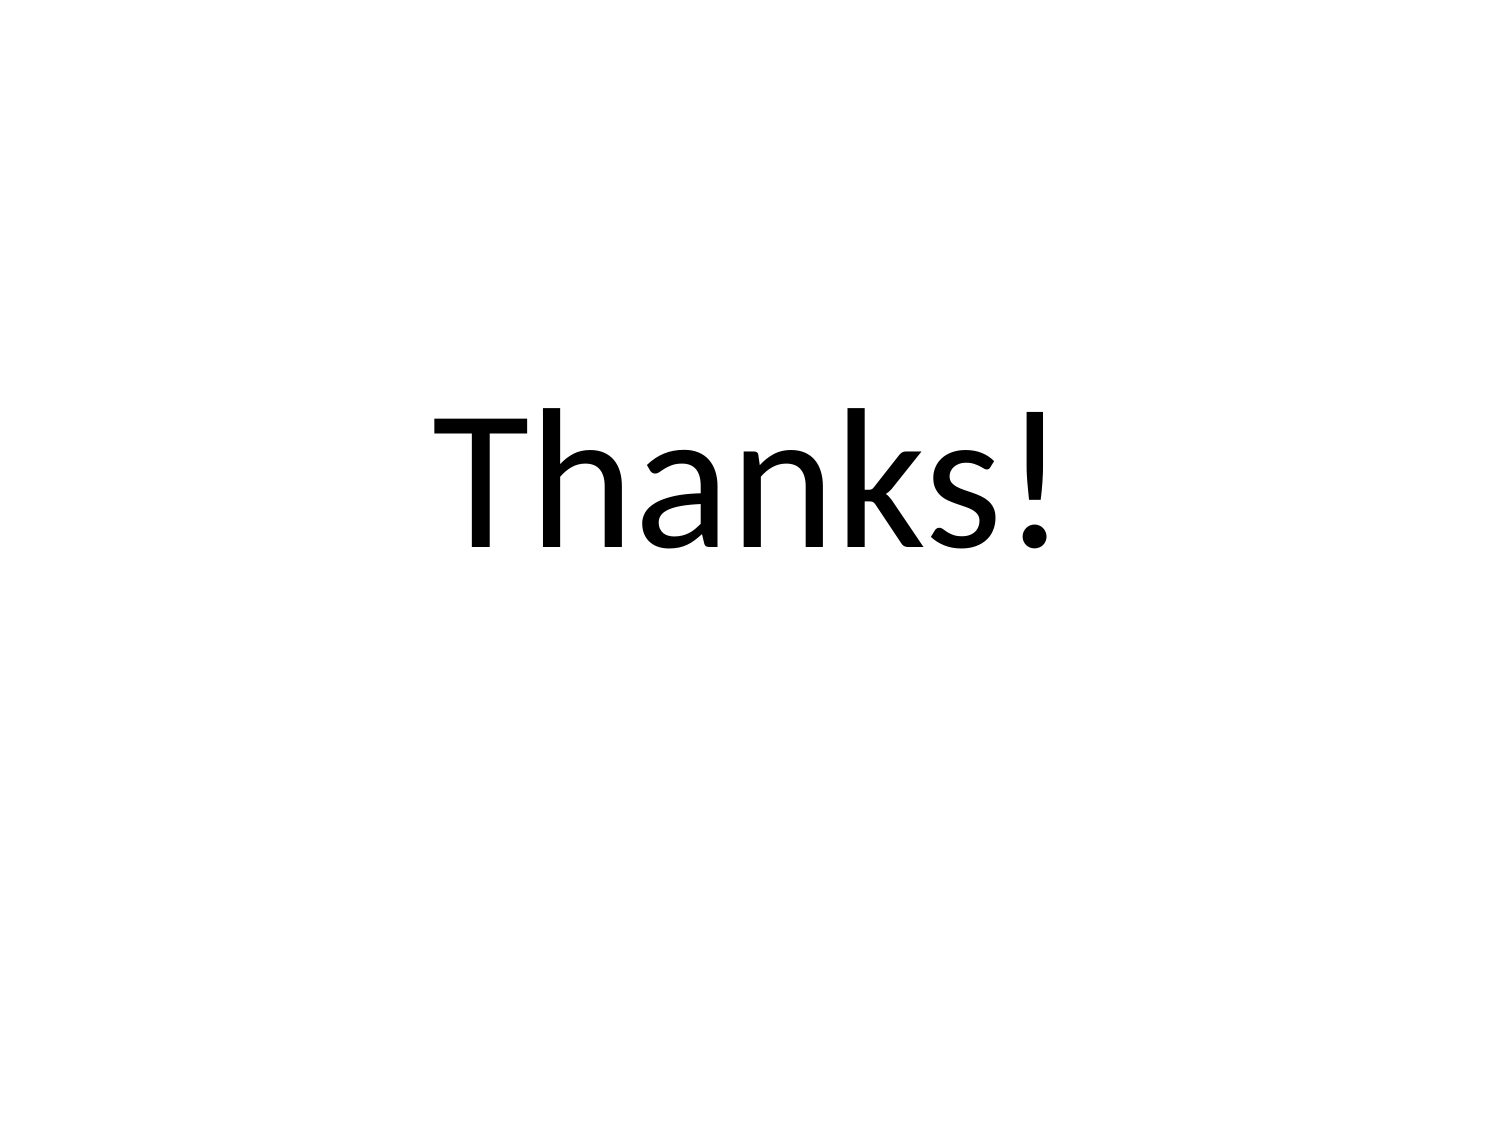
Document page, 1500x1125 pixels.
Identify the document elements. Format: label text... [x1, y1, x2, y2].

title Thanks! [75, 45, 1425, 1000]
